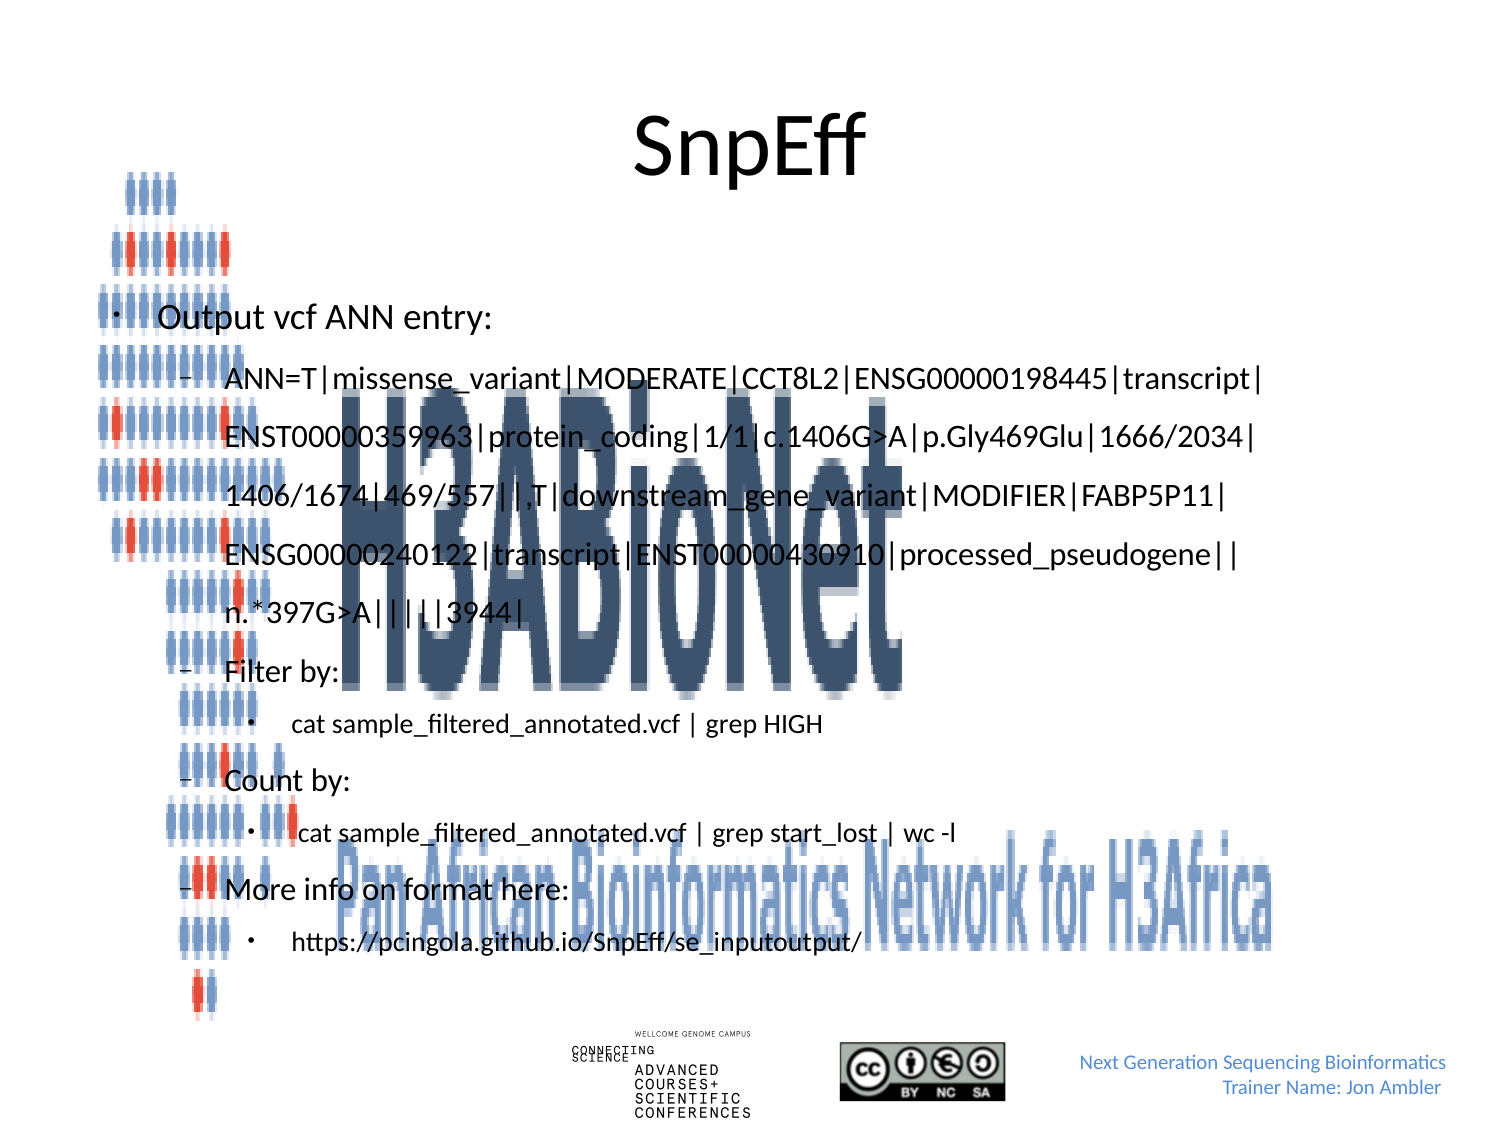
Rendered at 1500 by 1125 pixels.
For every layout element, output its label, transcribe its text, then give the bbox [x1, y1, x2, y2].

footer Next Generation Sequencing Bioinformatics Trainer Name: Jon Ambler [1057, 1041, 1462, 1102]
list Output vcf ANN entry: ANN=T|missense_variant|MODERATE|CCT8L2|ENSG00000198445|transcript|ENST00000359963|protein_coding|1/1|c.1406G>A|p.Gly469Glu|1666/2034|1406/1674|469/557||,T|downstream_gene_variant|MODIFIER|FABP5P11|ENSG00000240122|transcript|ENST00000430910|processed_pseudogene||n.*397G>A|||||3944| Filter by: cat sample_filtered_annotated.vcf | grep HIGH Count by: cat sample_filtered_annotated.vcf | grep start_lost | wc -l More info on format here: https://pcingola.github.io/SnpEff/se_inputoutput/ [75, 262, 1425, 972]
picture [834, 1035, 1009, 1106]
picture [572, 1031, 750, 1118]
title SnpEff [75, 45, 1425, 233]
